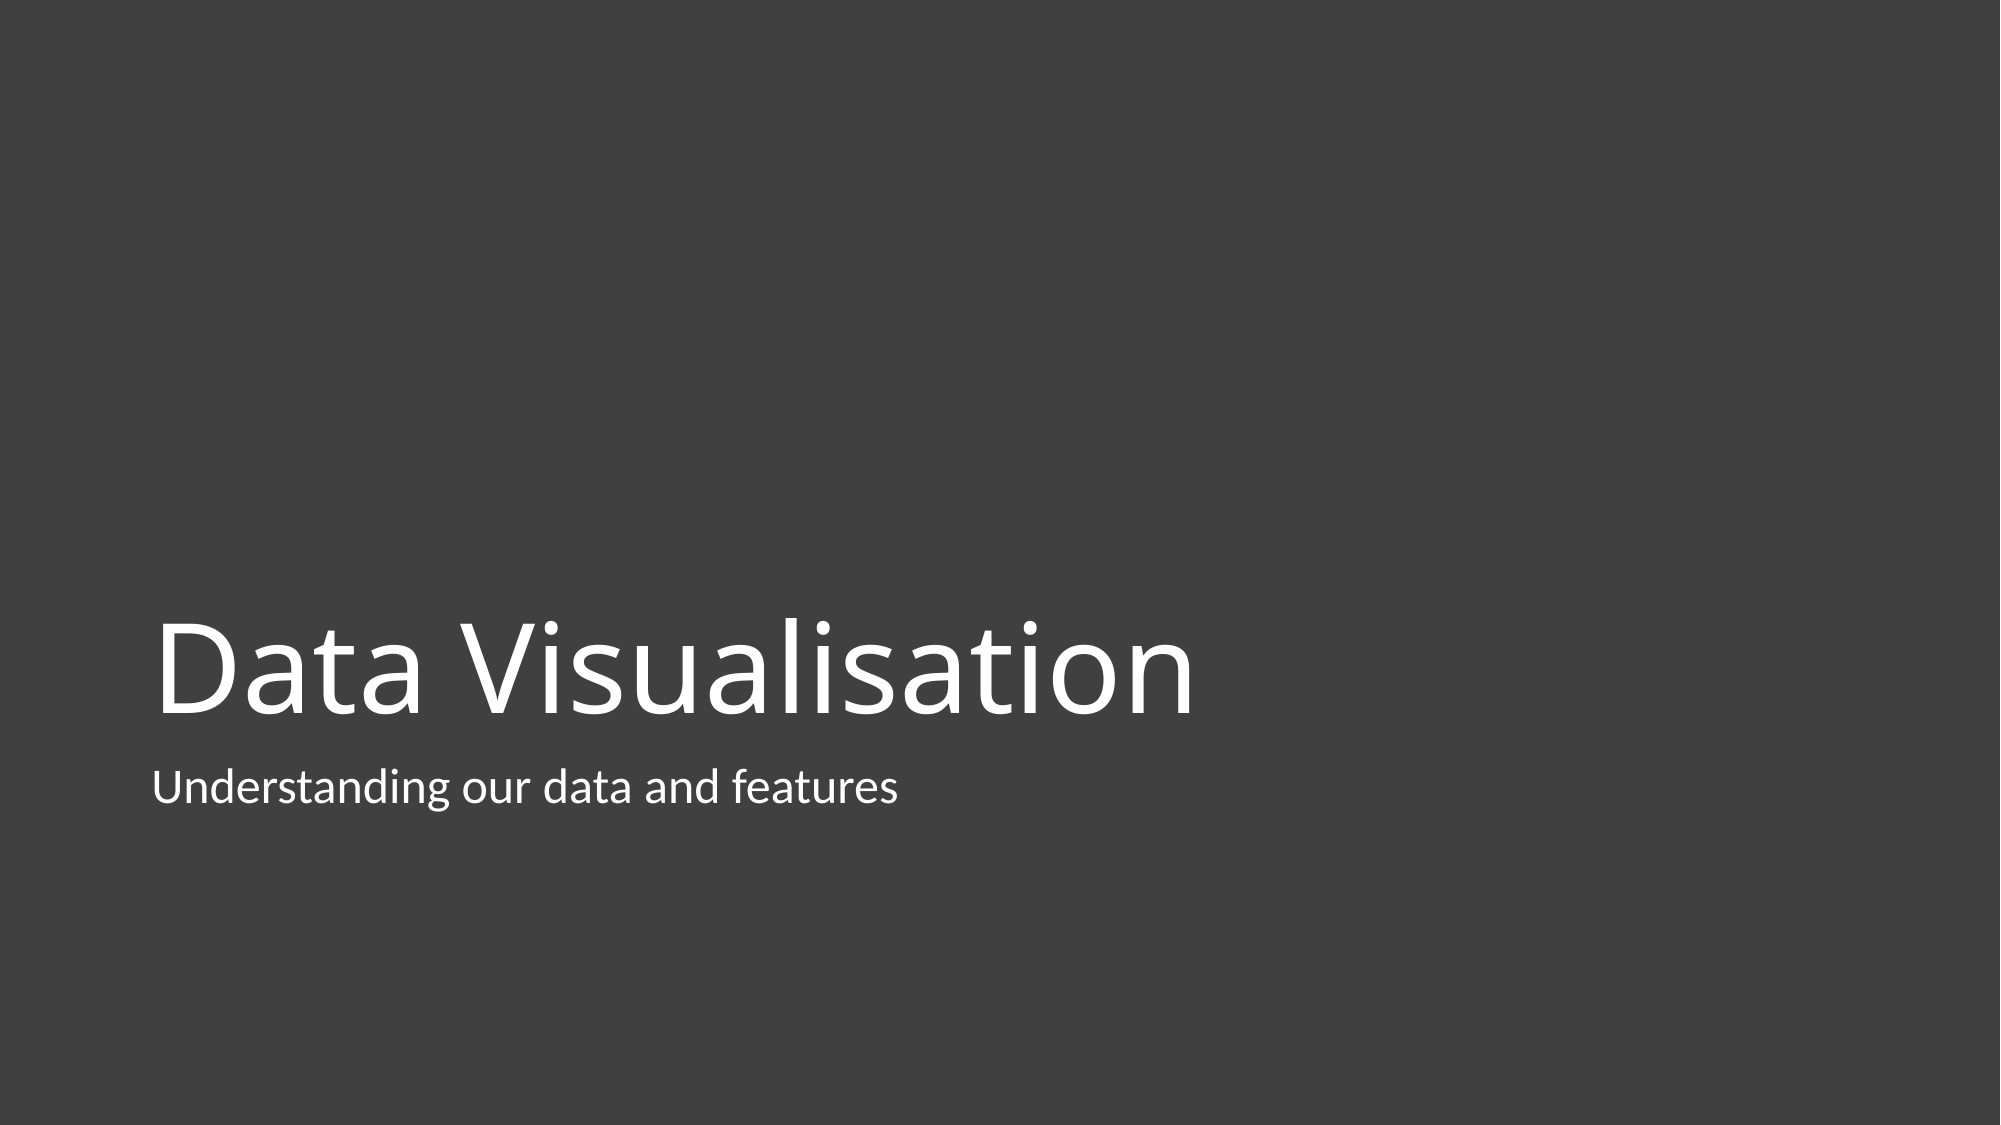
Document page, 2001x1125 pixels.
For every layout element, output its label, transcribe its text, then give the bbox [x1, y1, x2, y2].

title Data Visualisation [136, 280, 1862, 749]
list Understanding our data and features [136, 752, 1862, 999]
